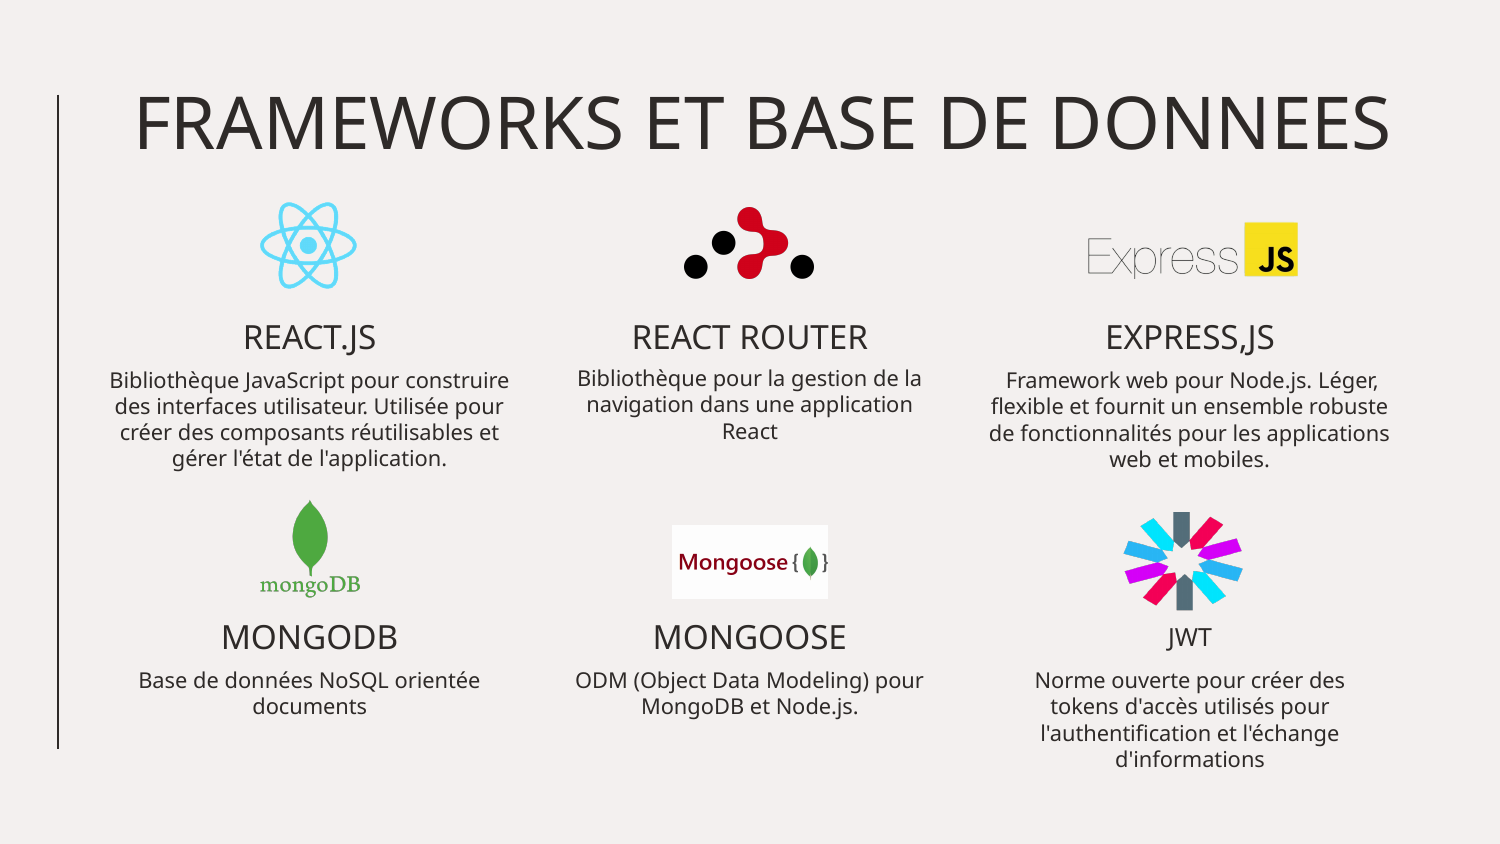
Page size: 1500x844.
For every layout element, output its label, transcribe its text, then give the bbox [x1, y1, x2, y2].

picture [257, 496, 362, 601]
subtitle Bibliothèque pour la gestion de la navigation dans une application React [558, 349, 942, 453]
title FRAMEWORKS ET BASE DE DONNEES [118, 72, 1454, 167]
text_box MONGOOSE [558, 593, 942, 651]
title REACT.JS [118, 293, 502, 351]
text_box Norme ouverte pour créer des tokens d'accès utilisés pour l'authentification et l'échange d'informations [998, 651, 1382, 792]
text_box ODM (Object Data Modeling) pour MongoDB et Node.js. [558, 651, 942, 792]
subtitle Framework web pour Node.js. Léger, flexible et fournit un ensemble robuste de fonctionnalités pour les applications web et mobiles. [962, 351, 1418, 469]
text_box JWT [998, 593, 1382, 651]
picture [684, 207, 814, 279]
text_box Base de données NoSQL orientée documents [118, 651, 502, 792]
subtitle Bibliothèque JavaScript pour construire des interfaces utilisateur. Utilisée pour créer des composants réutilisables et gérer l'état de l'application. [82, 351, 537, 446]
title REACT ROUTER [558, 293, 942, 349]
picture [256, 195, 360, 299]
picture [672, 524, 828, 599]
picture [1112, 498, 1254, 623]
picture [1081, 218, 1301, 279]
title EXPRESS,JS [998, 293, 1382, 351]
text_box MONGODB [118, 593, 502, 651]
